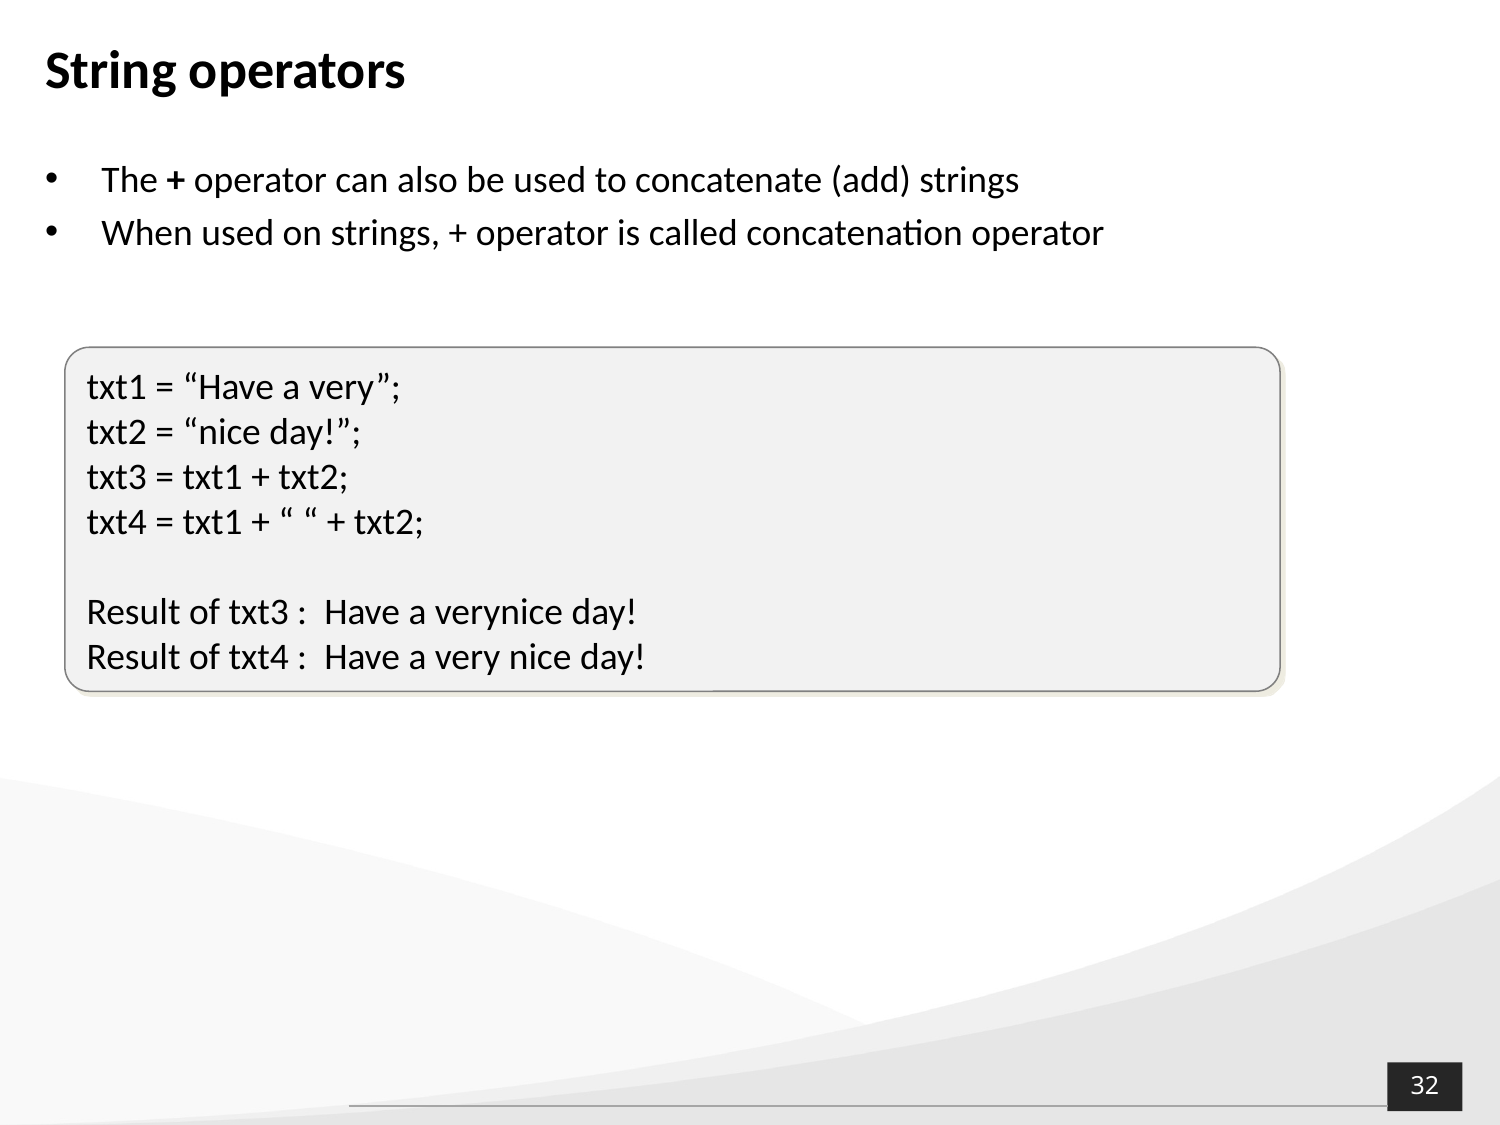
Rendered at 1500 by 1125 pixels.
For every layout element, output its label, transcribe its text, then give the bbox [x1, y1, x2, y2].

list The + operator can also be used to concatenate (add) strings When used on strings, + operator is called concatenation operator [29, 147, 1478, 1012]
text_box txt1 = “Have a very”; txt2 = “nice day!”; txt3 = txt1 + txt2; txt4 = txt1 + “ “ + txt2; Result of txt3 : Have a verynice day! Result of txt4 : Have a very nice day! [64, 347, 1281, 692]
picture [0, 0, 1500, 1125]
title String operators [29, 21, 1478, 114]
